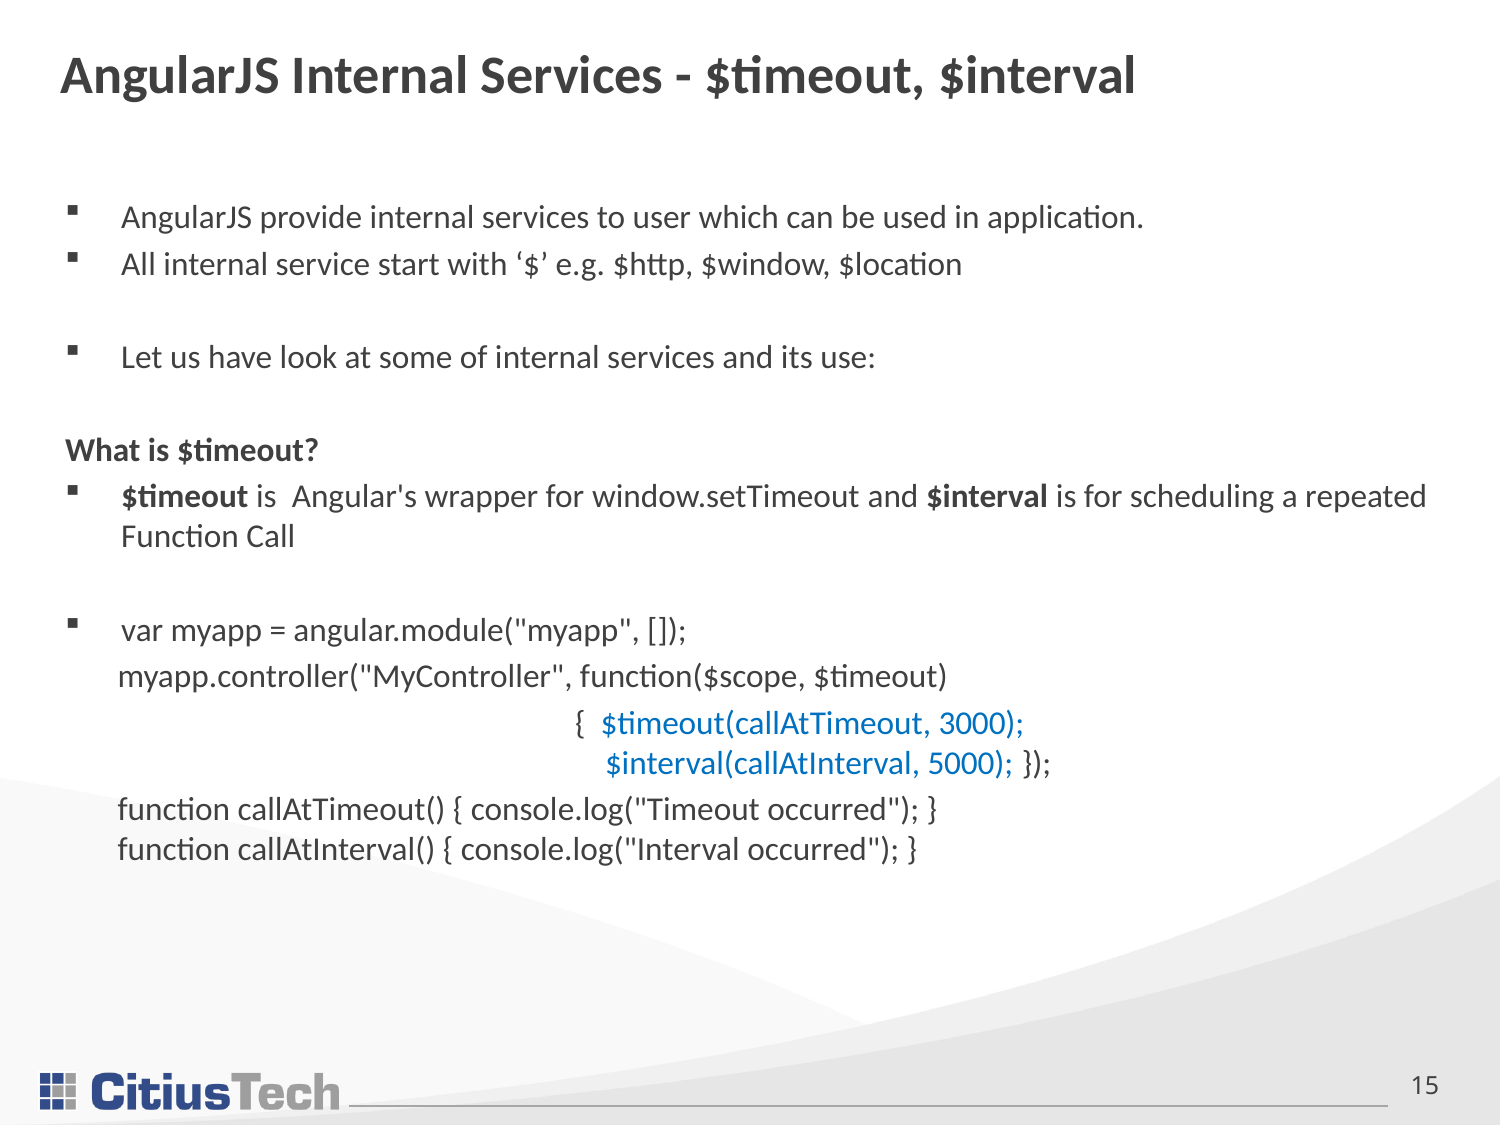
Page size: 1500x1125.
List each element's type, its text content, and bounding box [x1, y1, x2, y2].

title AngularJS Internal Services - $timeout, $interval [45, 24, 1450, 120]
picture [0, 0, 1500, 1125]
list AngularJS provide internal services to user which can be used in application. All internal service start with ‘$’ e.g. $http, $window, $location Let us have look at some of internal services and its use: What is $timeout? $timeout is Angular's wrapper for window.setTimeout and $interval is for scheduling a repeated Function Call var myapp = angular.module("myapp", []); myapp.controller("MyController", function($scope, $timeout) { $timeout(callAtTimeout, 3000); $interval(callAtInterval, 5000); }); function callAtTimeout() { console.log("Timeout occurred"); } function callAtInterval() { console.log("Interval occurred"); } [50, 187, 1450, 1025]
